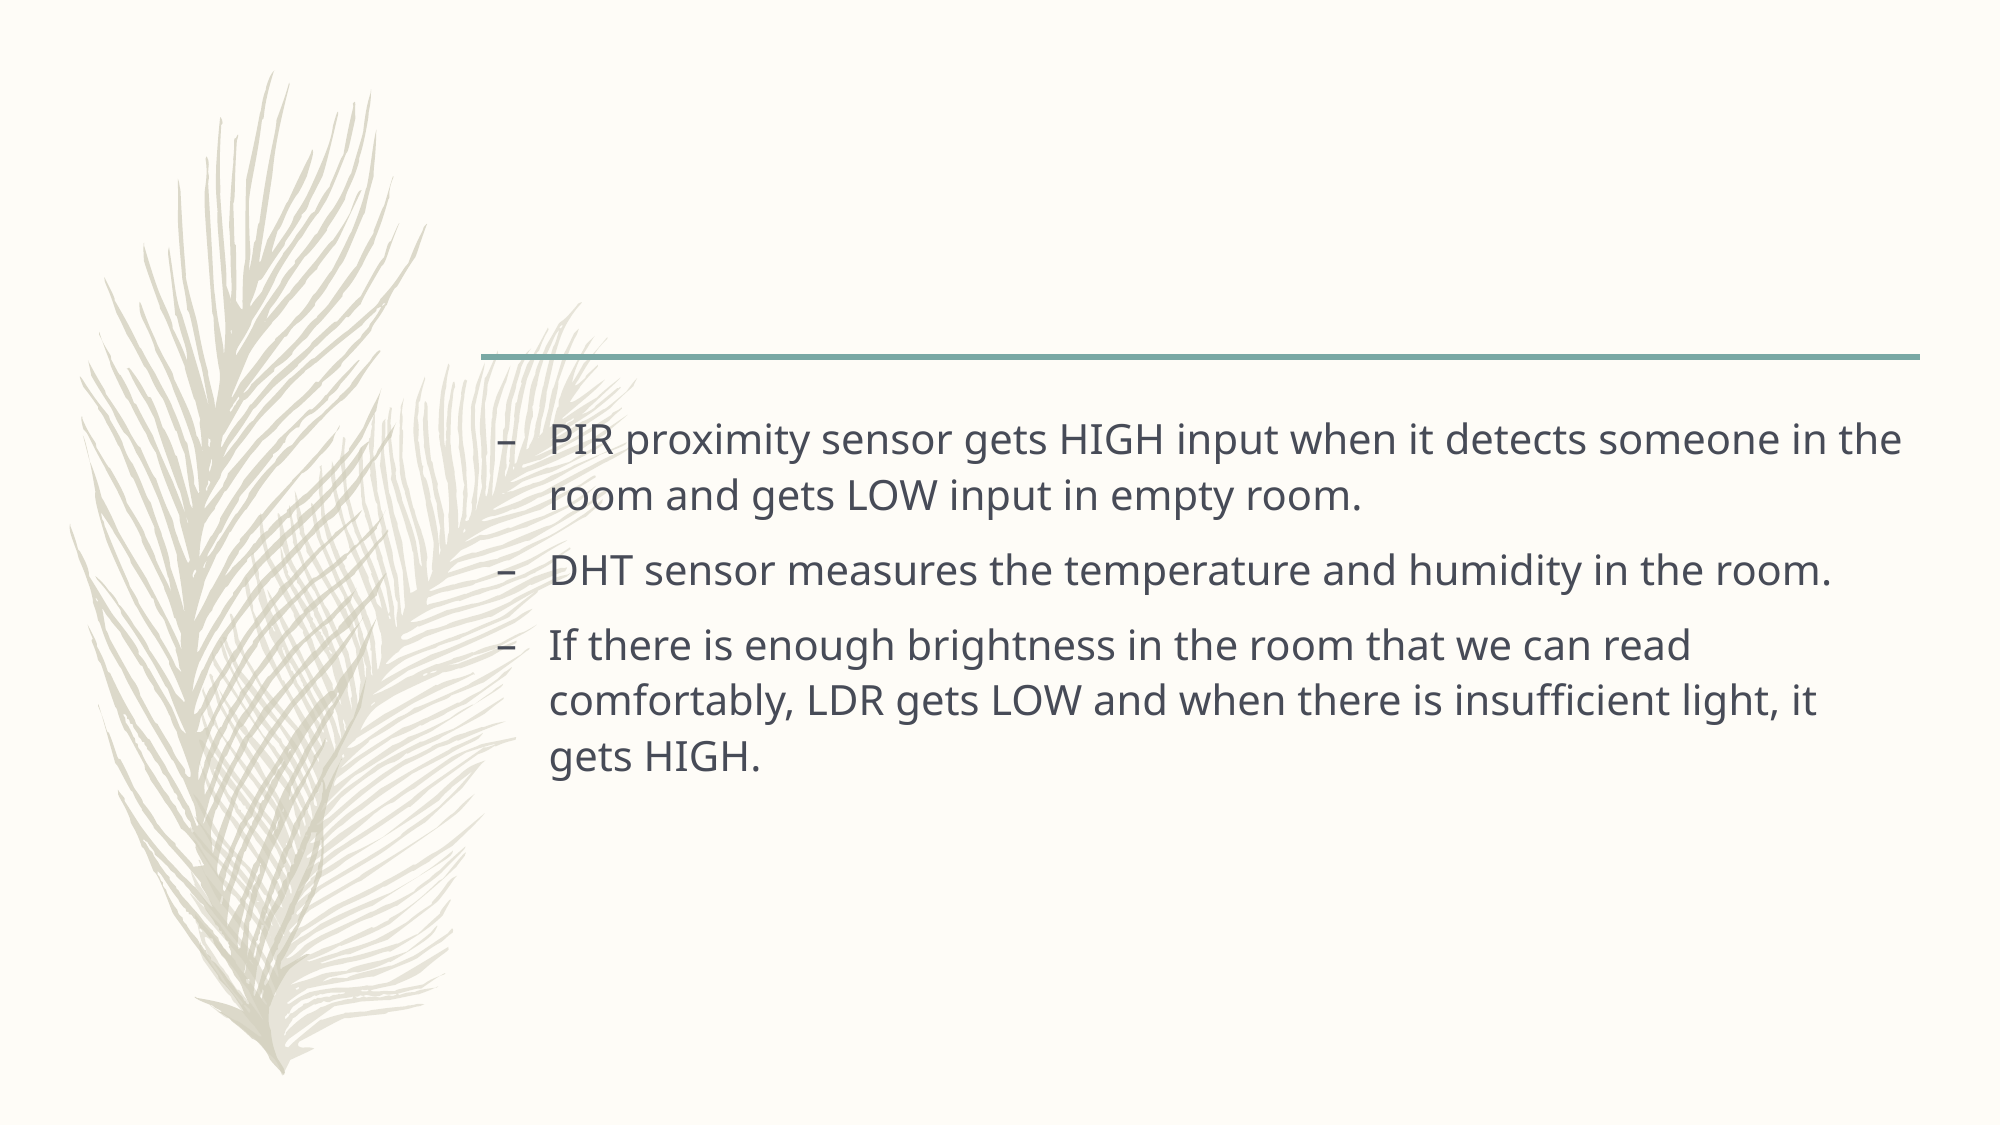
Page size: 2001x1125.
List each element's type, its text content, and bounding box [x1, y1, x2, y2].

list PIR proximity sensor gets HIGH input when it detects someone in the room and gets LOW input in empty room. DHT sensor measures the temperature and humidity in the room. If there is enough brightness in the room that we can read comfortably, LDR gets LOW and when there is insufficient light, it gets HIGH. [481, 399, 1920, 999]
